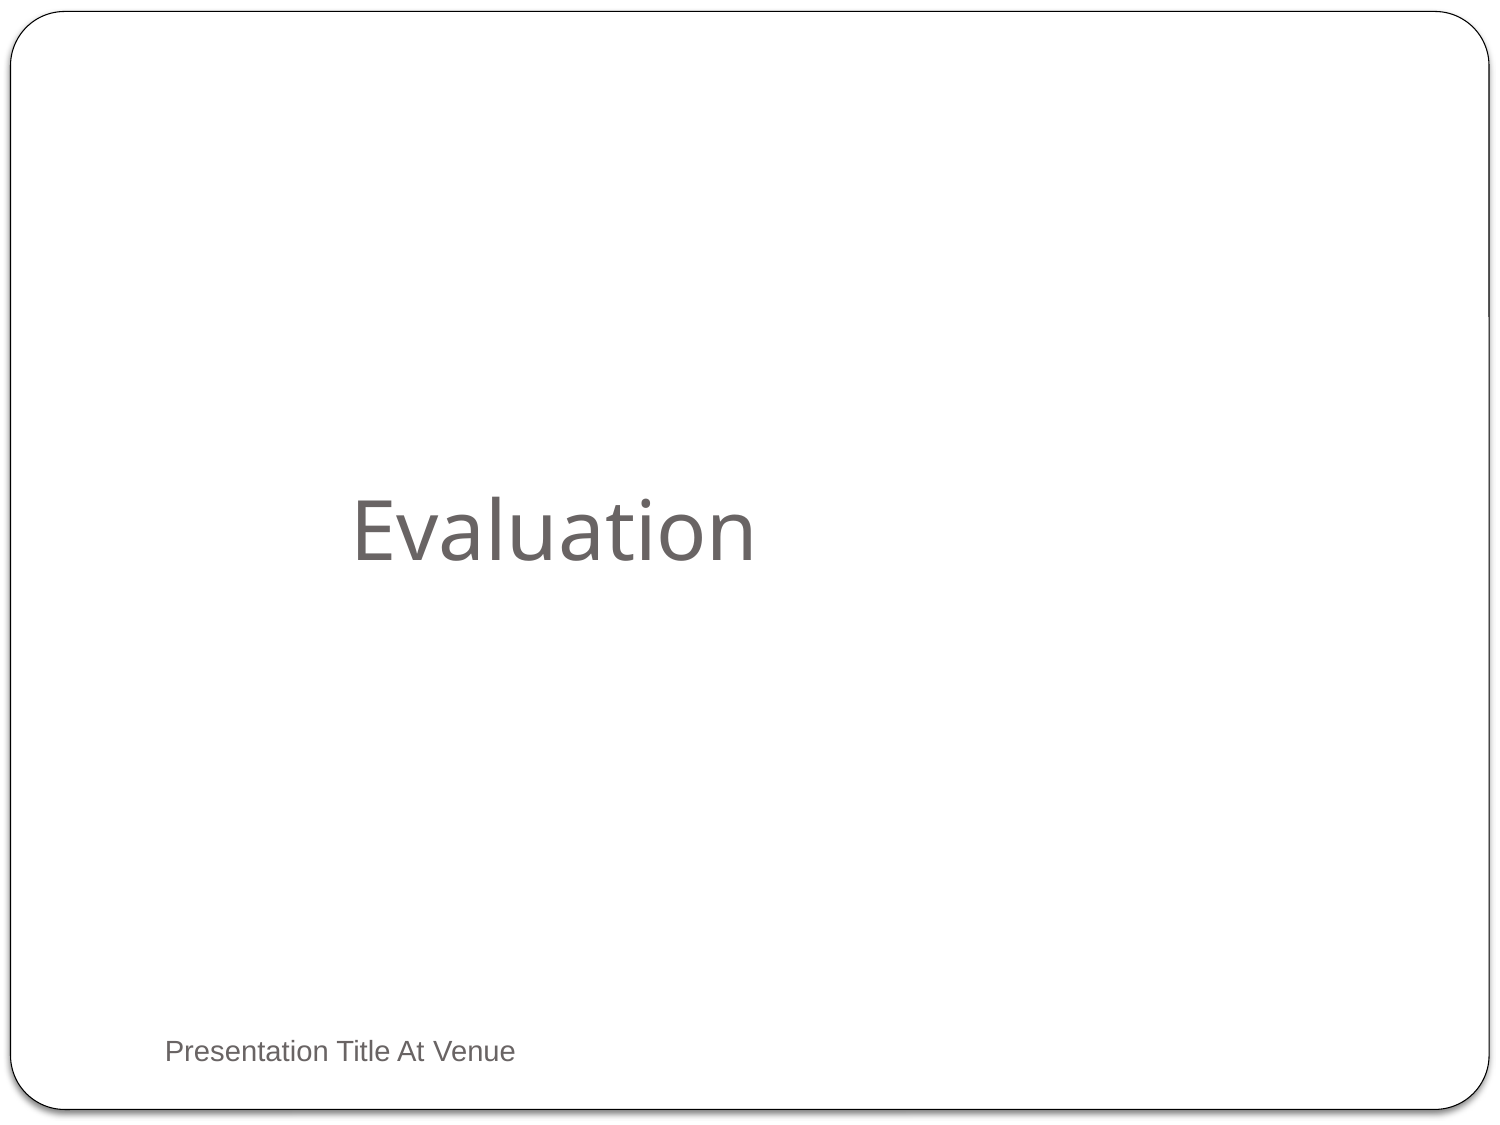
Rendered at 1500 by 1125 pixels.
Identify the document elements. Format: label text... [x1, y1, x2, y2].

footer Presentation Title At Venue [150, 1012, 800, 1088]
title Evaluation [335, 404, 939, 592]
